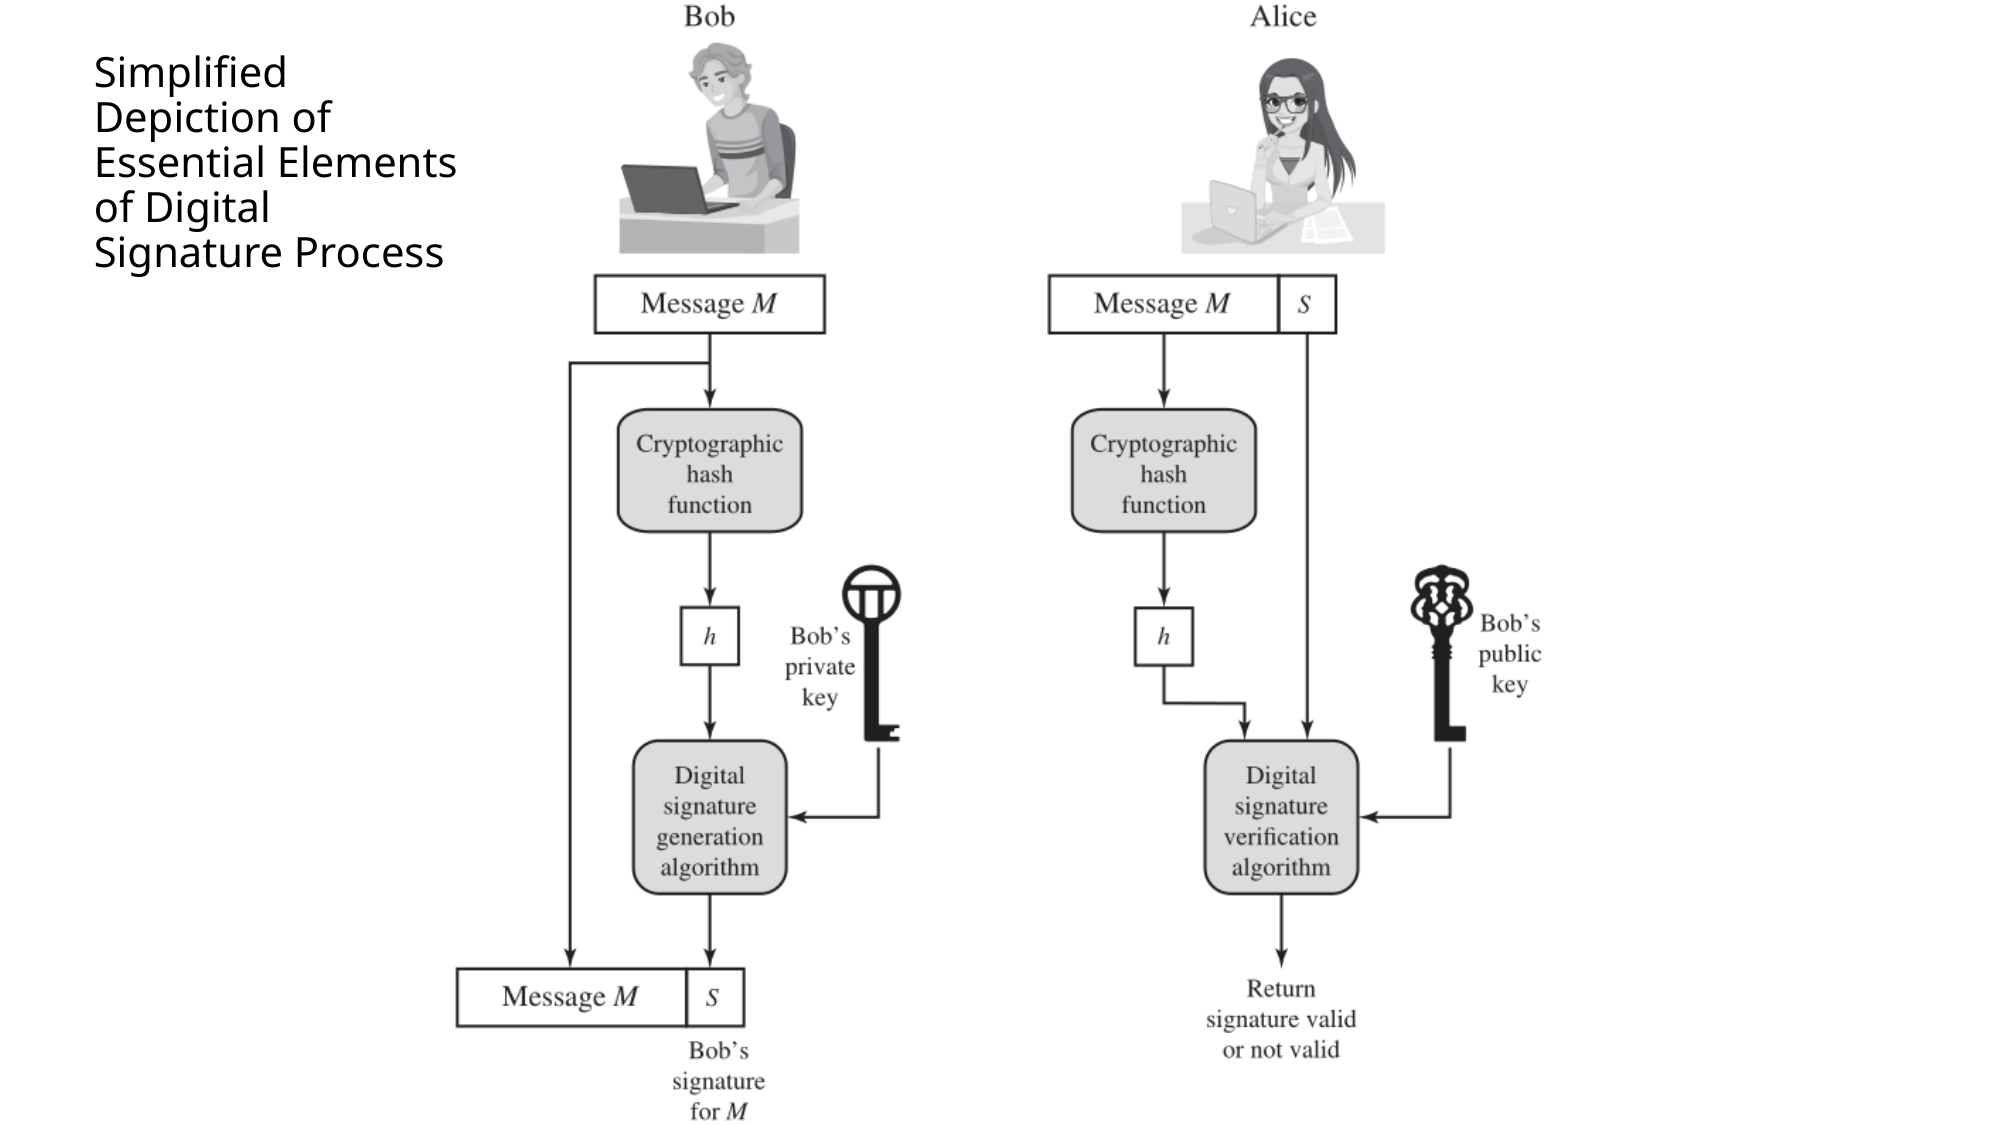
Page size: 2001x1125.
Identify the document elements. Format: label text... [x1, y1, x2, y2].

title Simplified Depiction of Essential Elements of Digital Signature Process [78, 60, 453, 268]
picture [453, 0, 1547, 1125]
